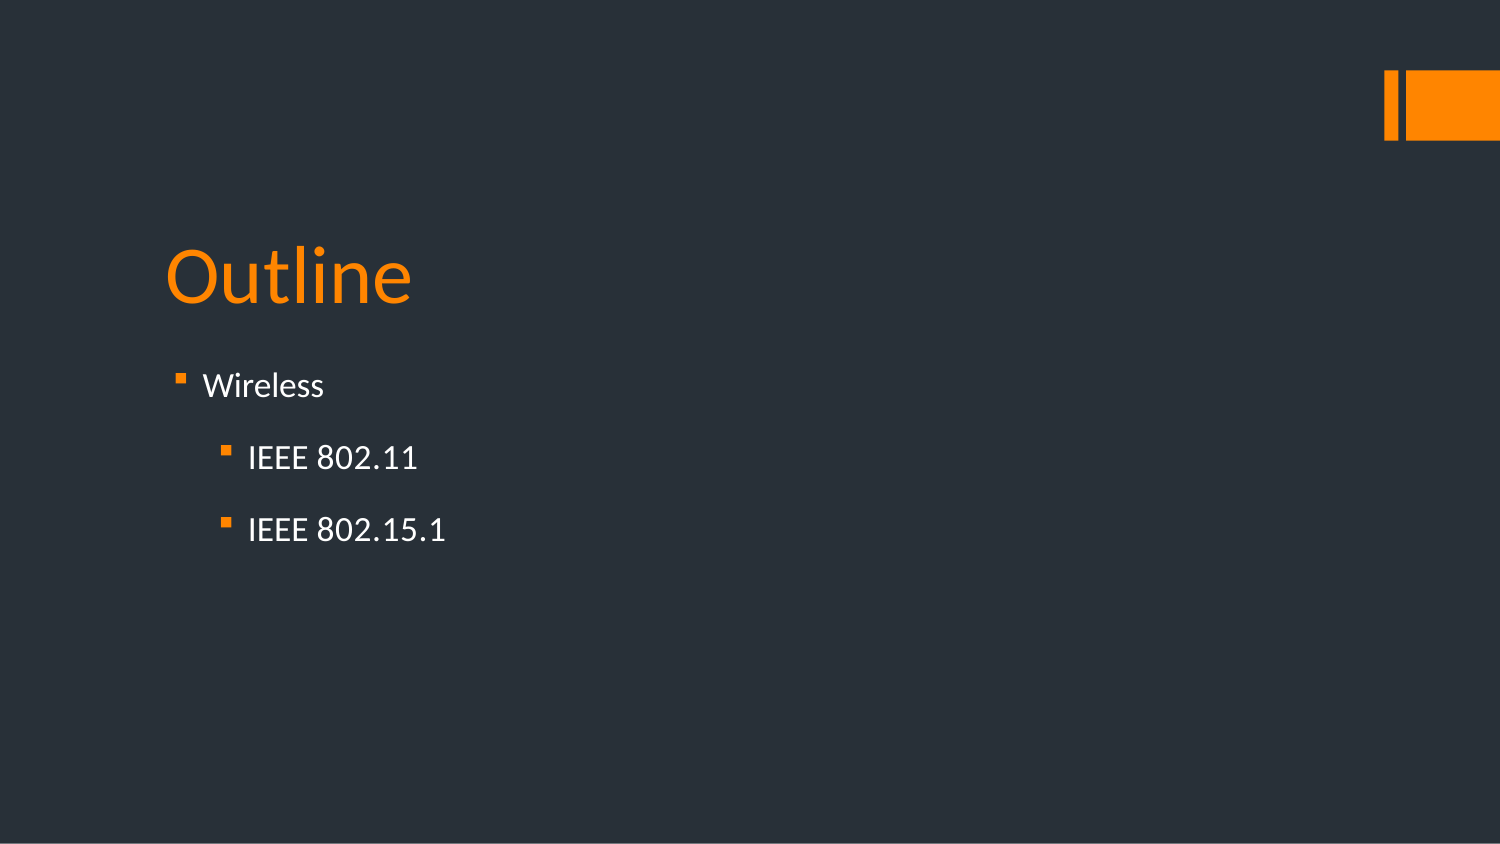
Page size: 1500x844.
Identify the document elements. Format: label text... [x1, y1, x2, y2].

text_box Wireless IEEE 802.11 IEEE 802.15.1 [170, 359, 525, 549]
title Outline [163, 218, 513, 362]
